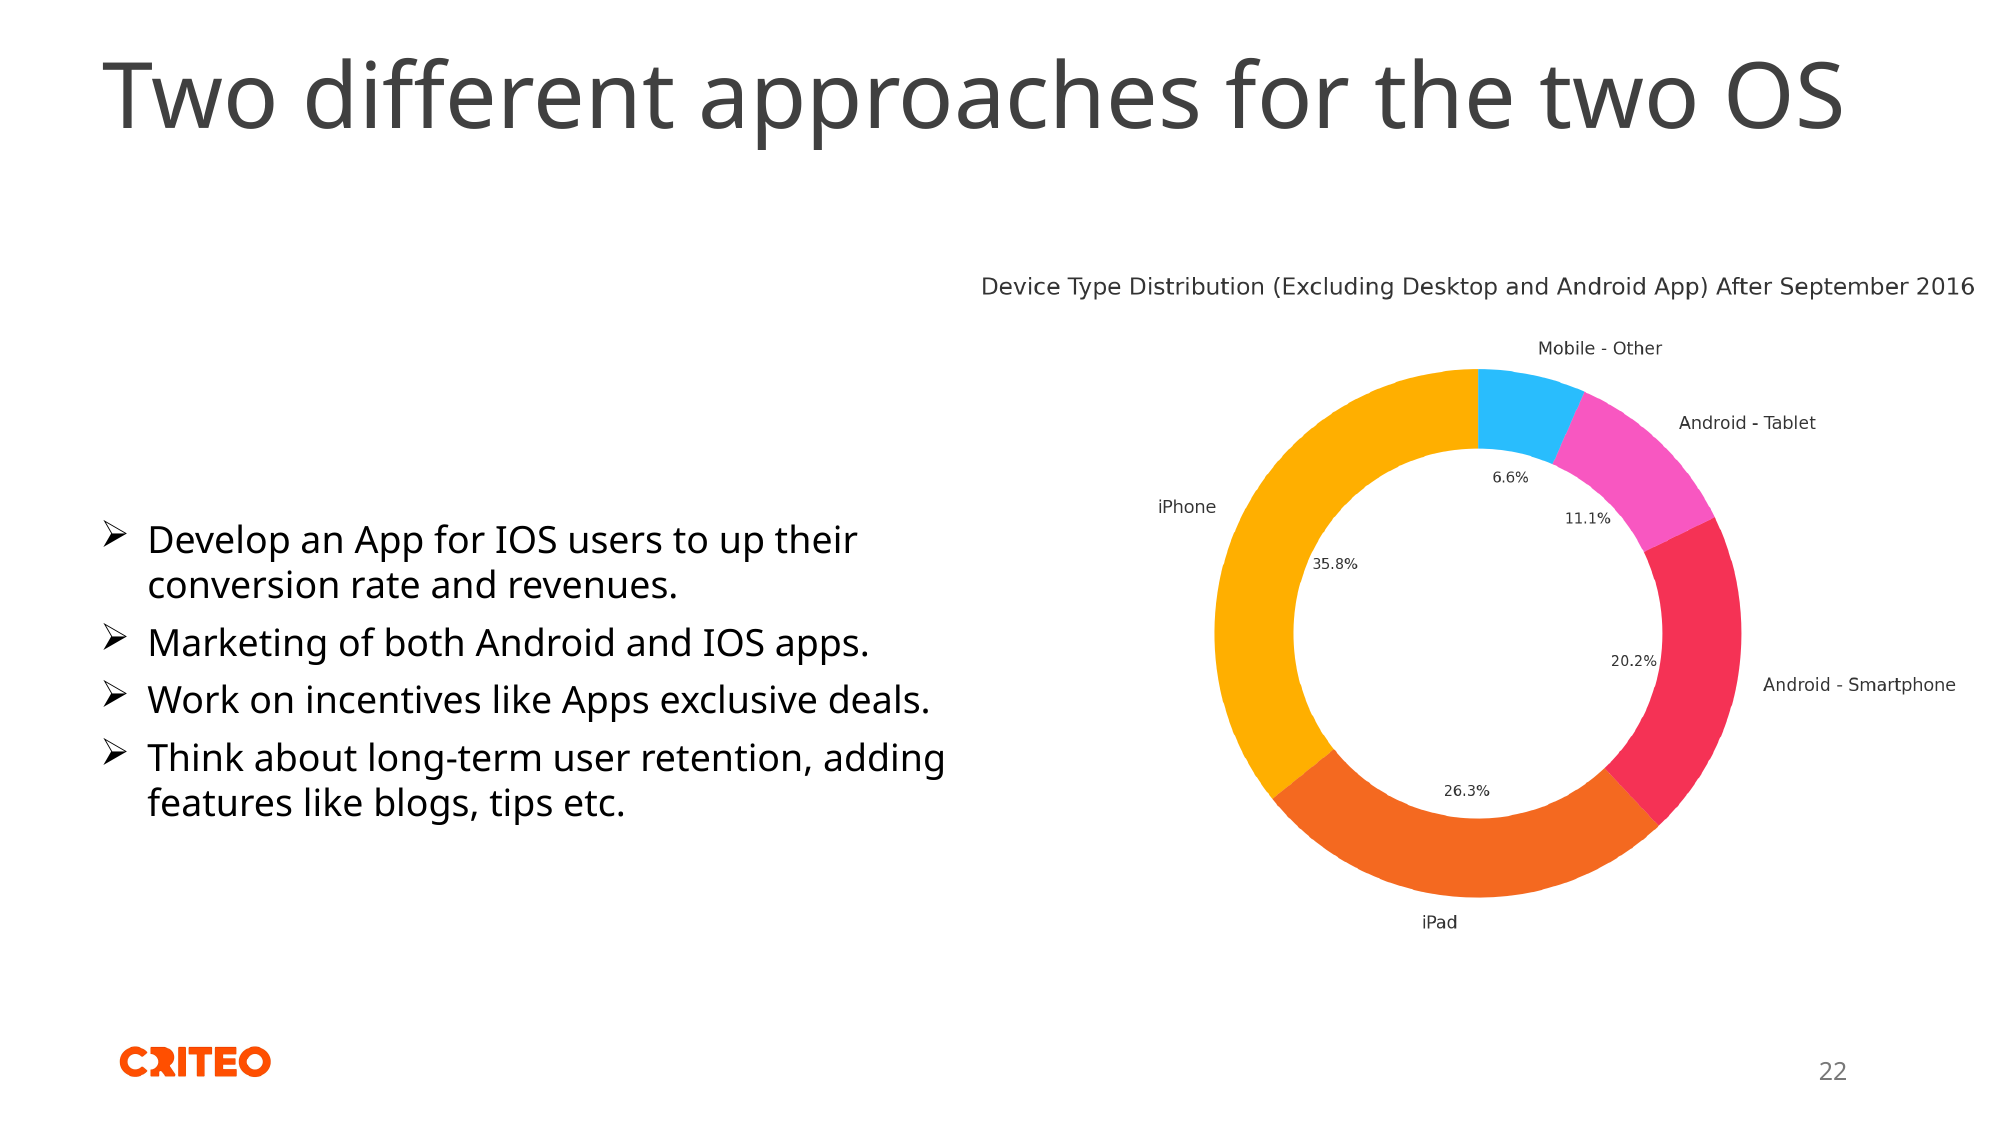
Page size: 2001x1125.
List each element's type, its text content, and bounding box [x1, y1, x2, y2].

picture [969, 266, 1986, 974]
text_box Develop an App for IOS users to up their conversion rate and revenues. Marketing of both Android and IOS apps. Work on incentives like Apps exclusive deals. Think about long-term user retention, adding features like blogs, tips etc. [85, 509, 969, 832]
slide_number 22 [1412, 1042, 1863, 1103]
title Two different approaches for the two OS [87, 0, 1909, 208]
picture [116, 1020, 274, 1103]
